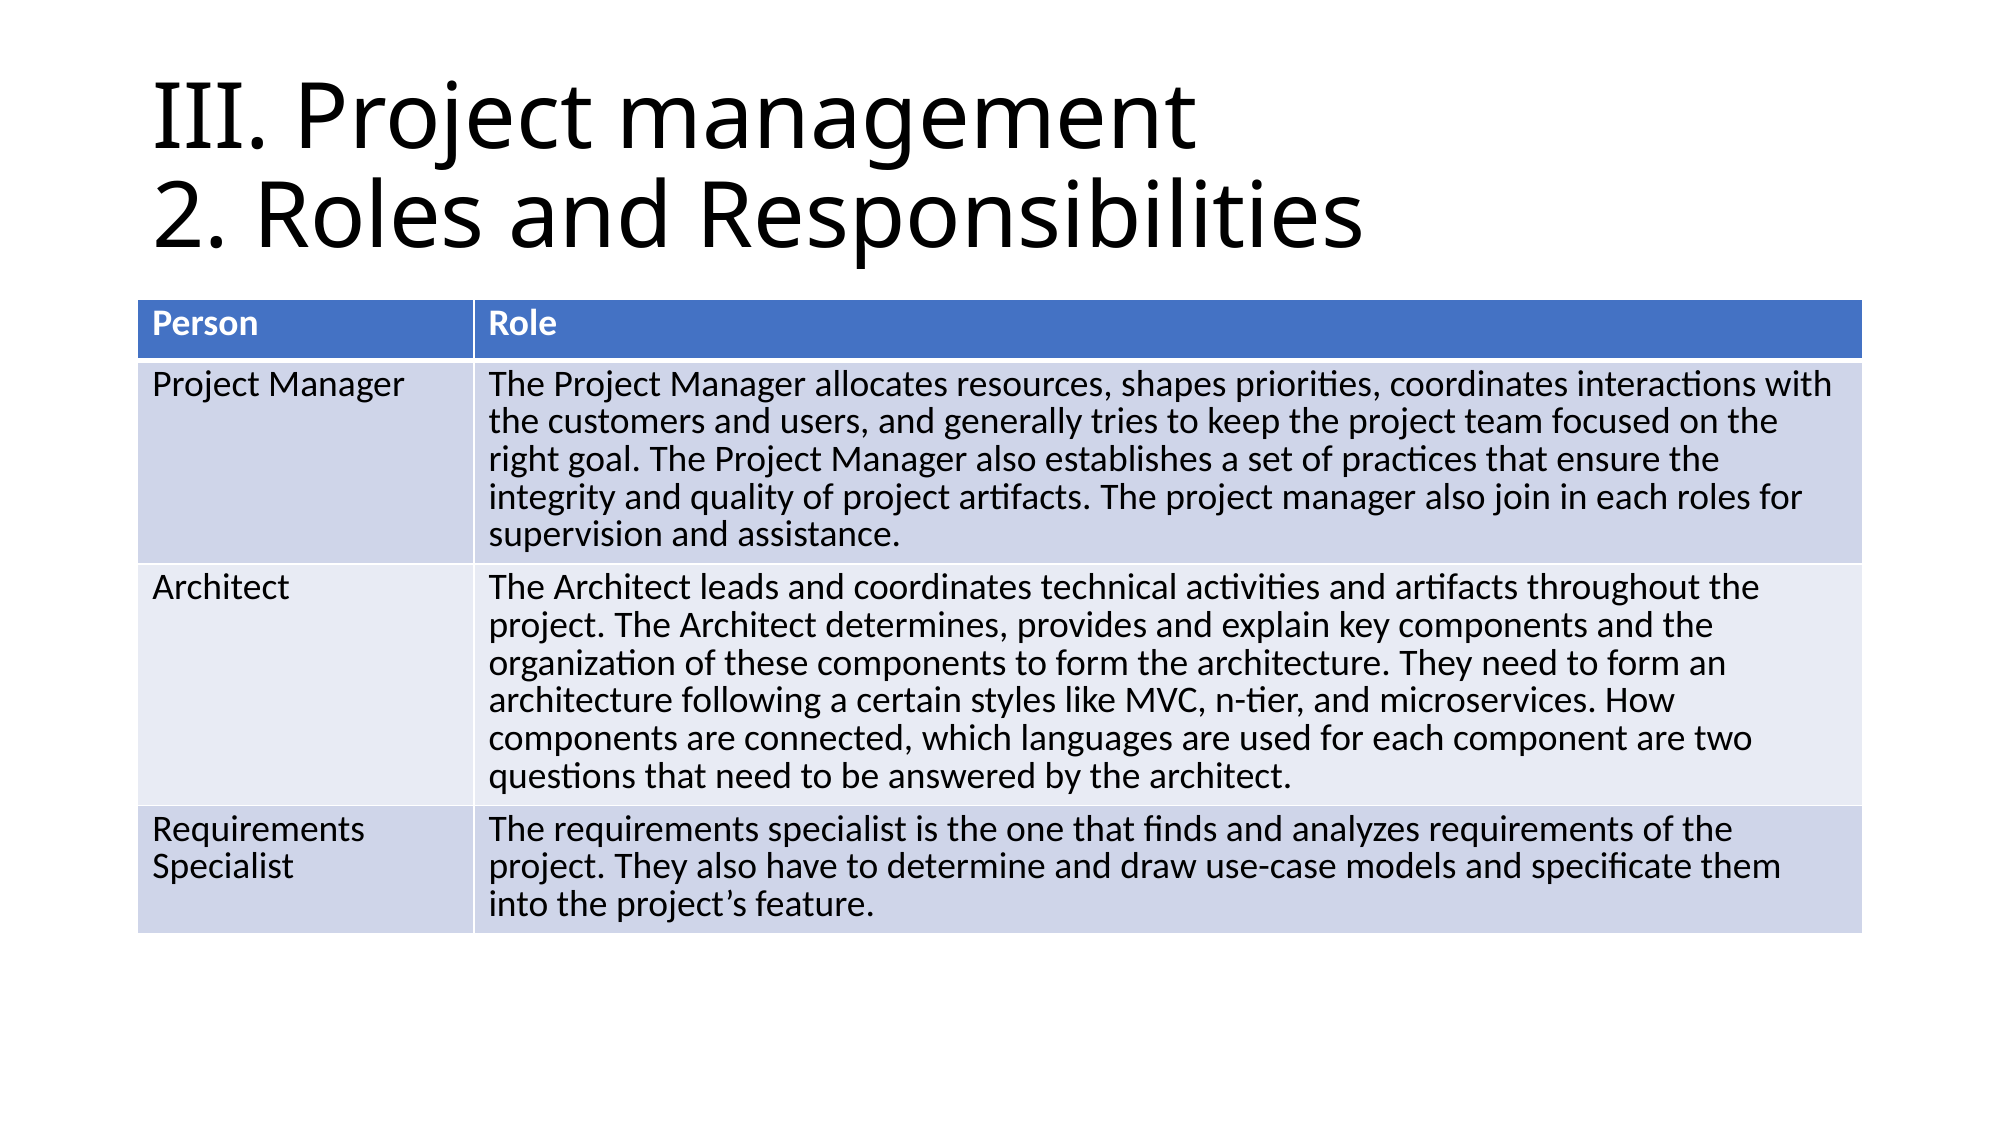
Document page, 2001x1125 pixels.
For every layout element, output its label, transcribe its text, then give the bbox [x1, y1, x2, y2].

table_cell The Project Manager allocates resources, shapes priorities, coordinates interactions with the customers and users, and generally tries to keep the project team focused on the right goal. The Project Manager also establishes a set of practices that ensure the integrity and quality of project artifacts. The project manager also join in each roles for supervision and assistance. [475, 363, 1862, 563]
table_cell Project Manager [138, 363, 473, 563]
title III. Project management 2. Roles and Responsibilities [137, 59, 1863, 278]
table_cell Architect [138, 565, 473, 805]
table_cell The Architect leads and coordinates technical activities and artifacts throughout the project. The Architect determines, provides and explain key components and the organization of these components to form the architecture. They need to form an architecture following a certain styles like MVC, n-tier, and microservices. How components are connected, which languages are used for each component are two questions that need to be answered by the architect. [475, 565, 1862, 805]
table_cell Requirements Specialist [138, 806, 473, 933]
table_header Role [475, 300, 1862, 358]
table_header Person [138, 300, 473, 358]
table_cell The requirements specialist is the one that finds and analyzes requirements of the project. They also have to determine and draw use-case models and specificate them into the project’s feature. [475, 806, 1862, 933]
